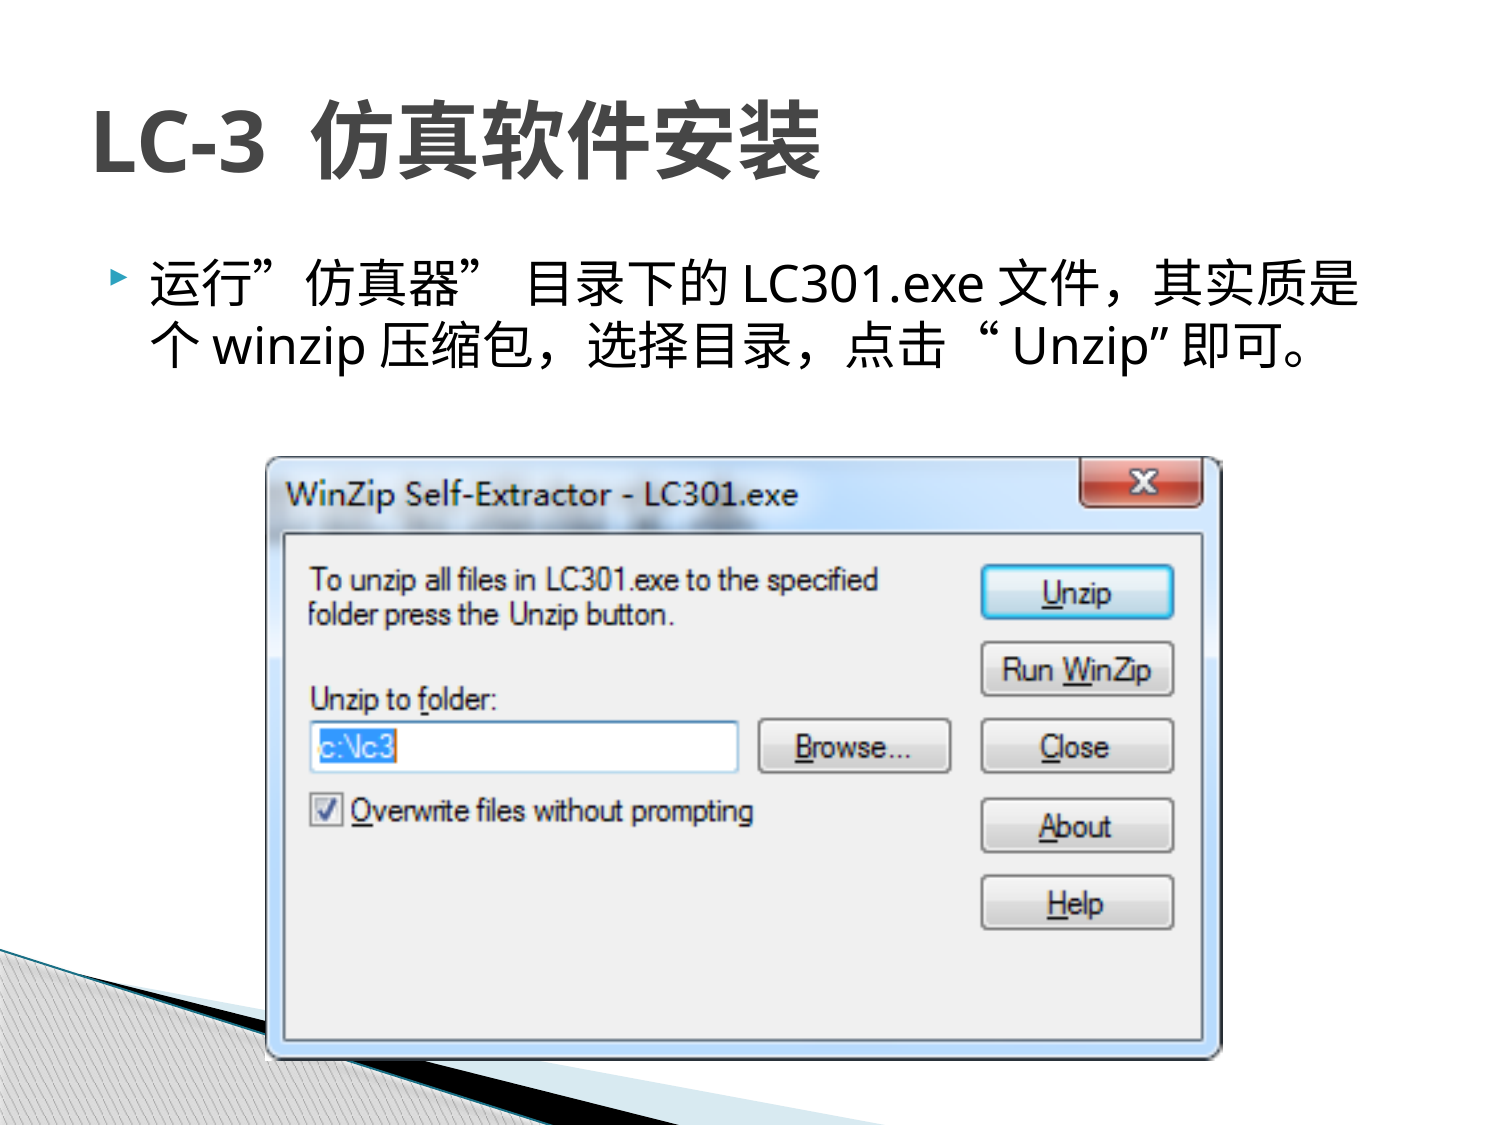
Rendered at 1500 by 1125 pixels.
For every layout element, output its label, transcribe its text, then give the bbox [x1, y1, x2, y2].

picture [265, 455, 1223, 1061]
title LC-3 仿真软件安装 [75, 45, 1425, 233]
list 运行”仿真器” 目录下的LC301.exe文件，其实质是个winzip压缩包，选择目录，点击“Unzip”即可。 [75, 243, 1376, 398]
